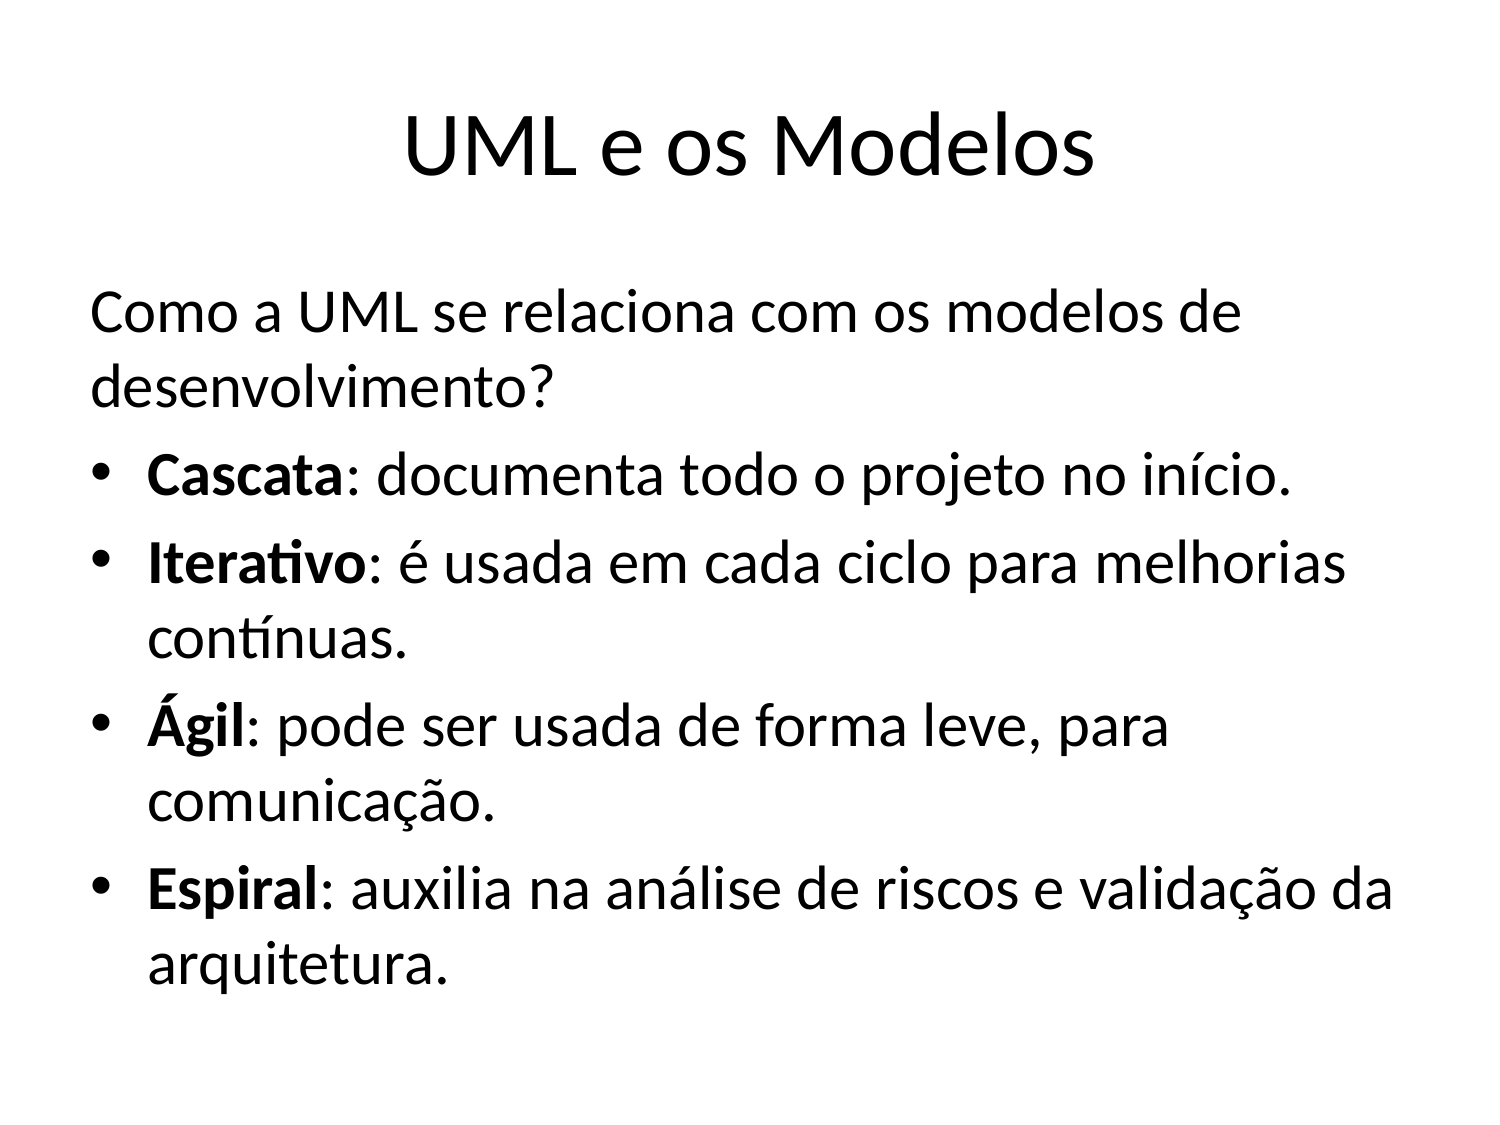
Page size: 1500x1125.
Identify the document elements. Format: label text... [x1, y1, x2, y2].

list Como a UML se relaciona com os modelos de desenvolvimento? Cascata: documenta todo o projeto no início. Iterativo: é usada em cada ciclo para melhorias contínuas. Ágil: pode ser usada de forma leve, para comunicação. Espiral: auxilia na análise de riscos e validação da arquitetura. [75, 262, 1425, 1005]
title UML e os Modelos [75, 45, 1425, 233]
